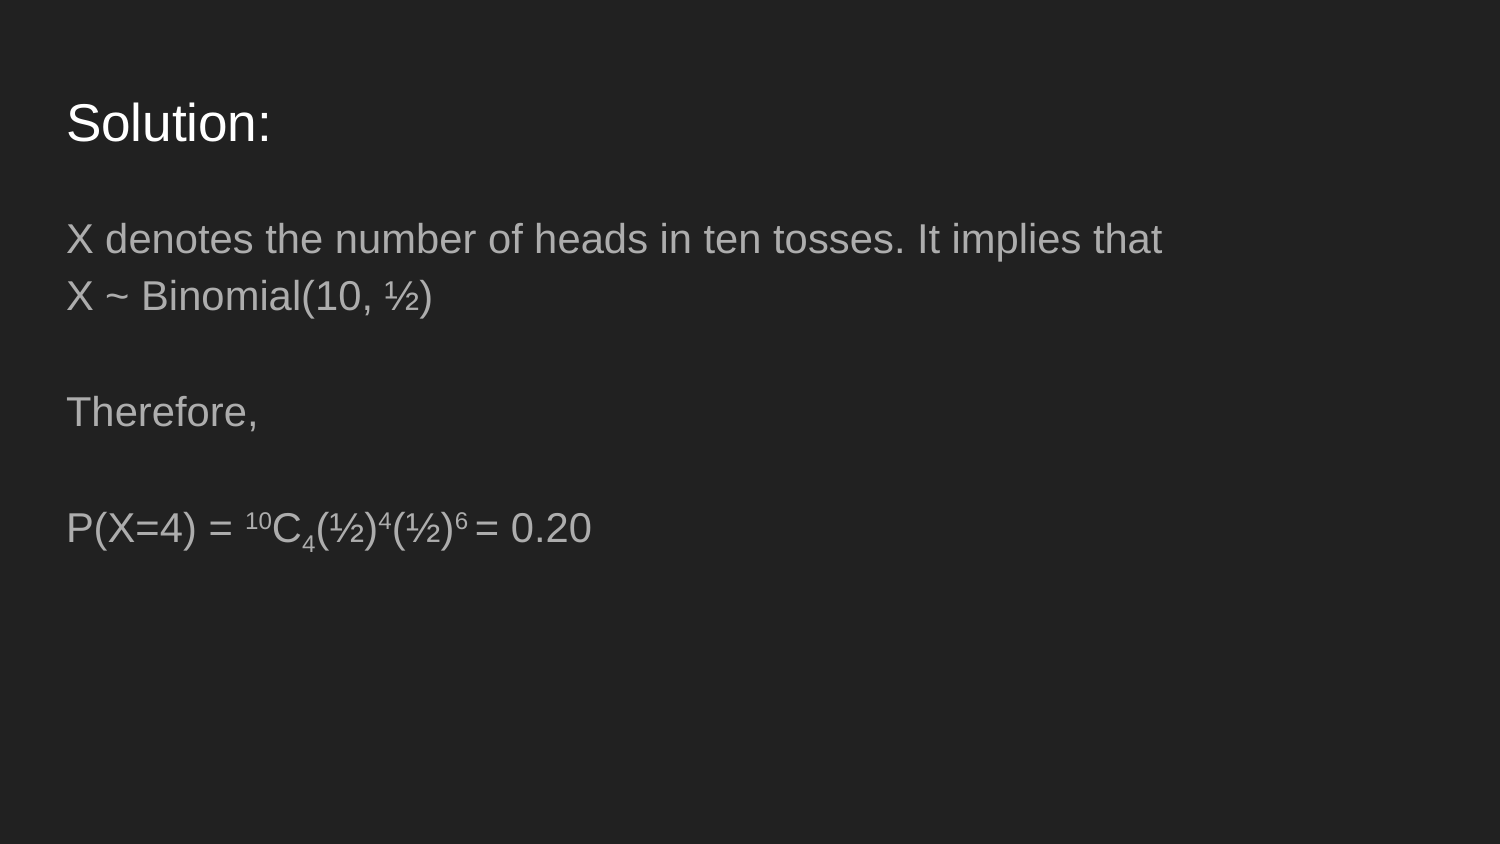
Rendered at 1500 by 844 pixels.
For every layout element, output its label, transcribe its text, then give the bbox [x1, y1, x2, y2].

list X denotes the number of heads in ten tosses. It implies that X ~ Binomial(10, ½) Therefore, P(X=4) = 10C4(½)4(½)6 = 0.20 [51, 189, 1449, 750]
title Solution: [51, 72, 1449, 167]
